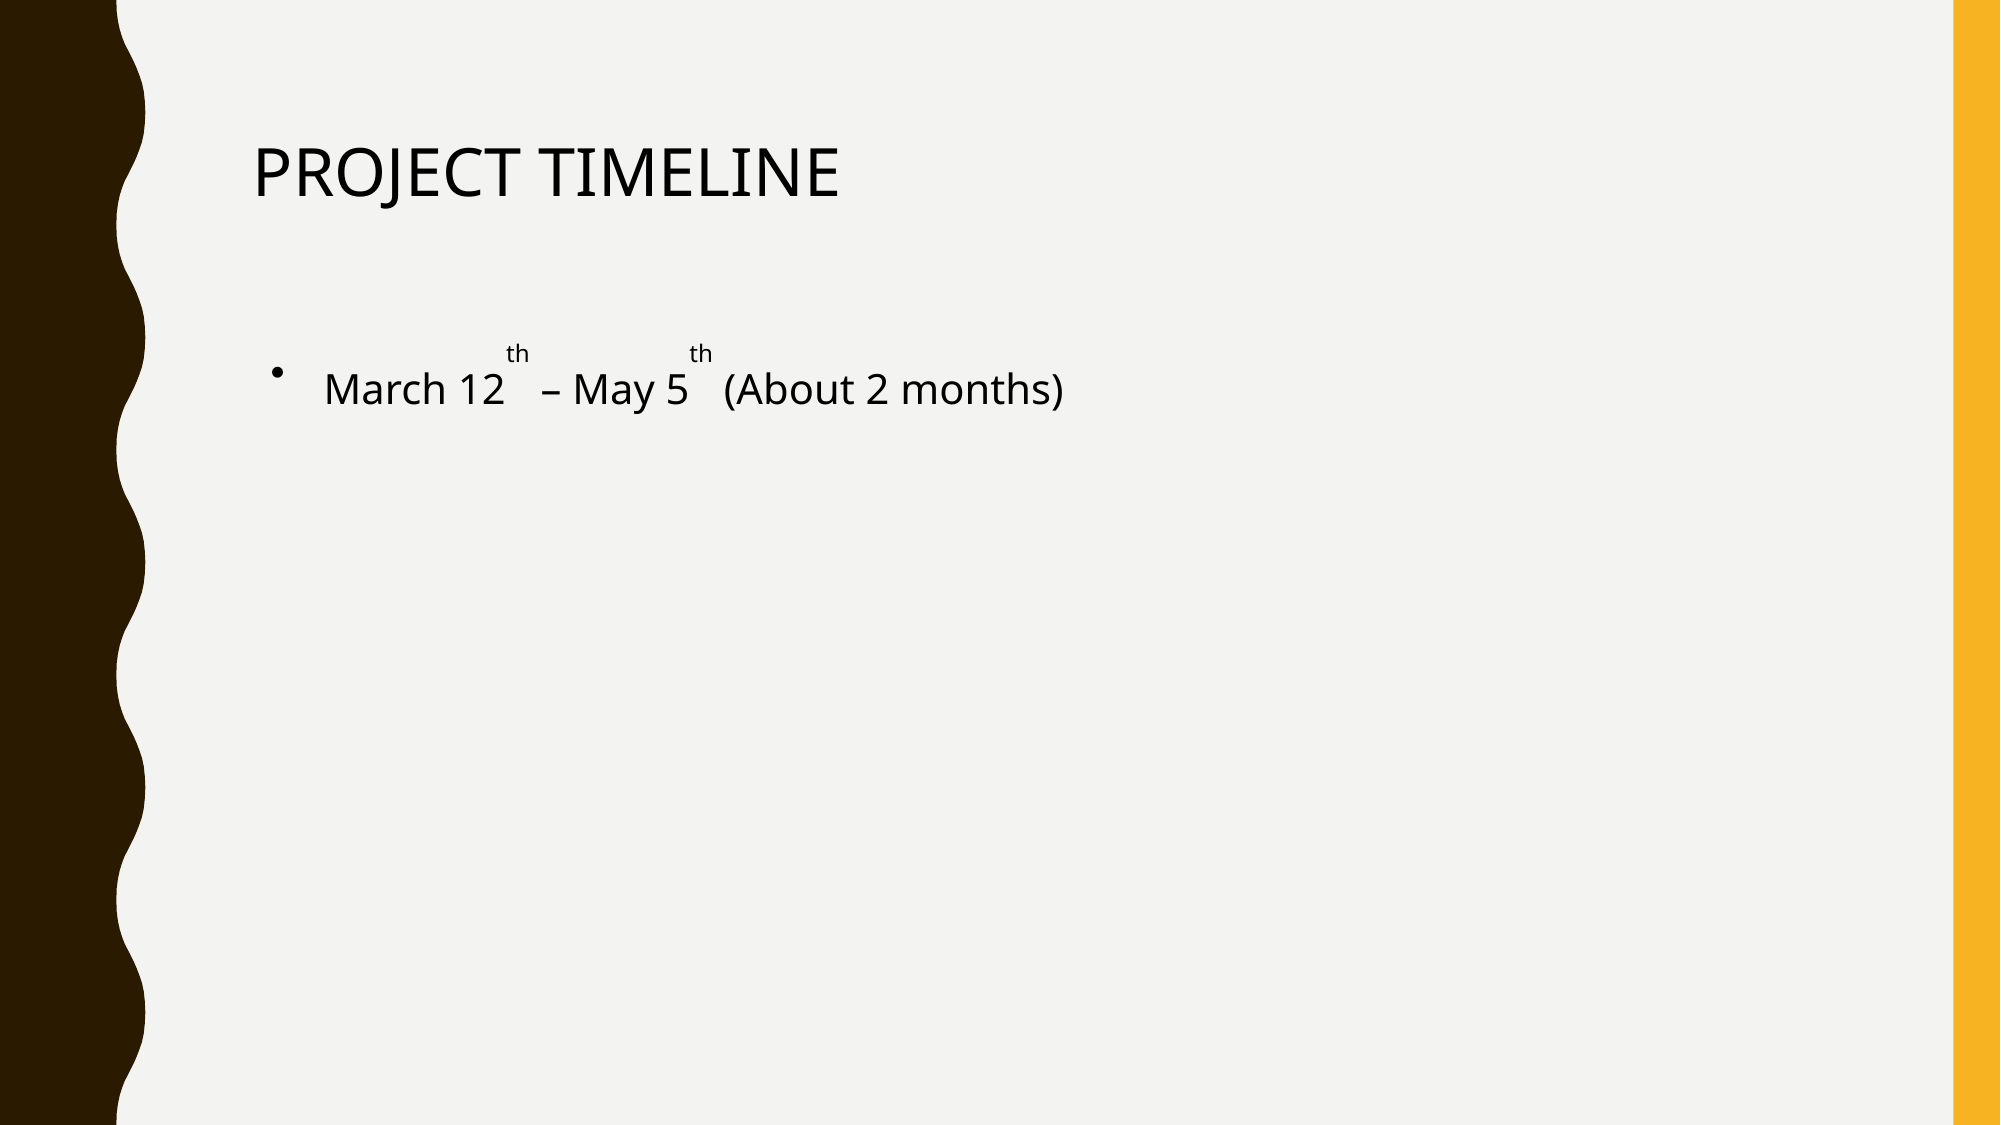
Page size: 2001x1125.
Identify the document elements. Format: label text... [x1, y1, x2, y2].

text_box Project Timeline [238, 131, 1814, 304]
text_box March 12th – May 5th (About 2 months) [238, 330, 1814, 897]
